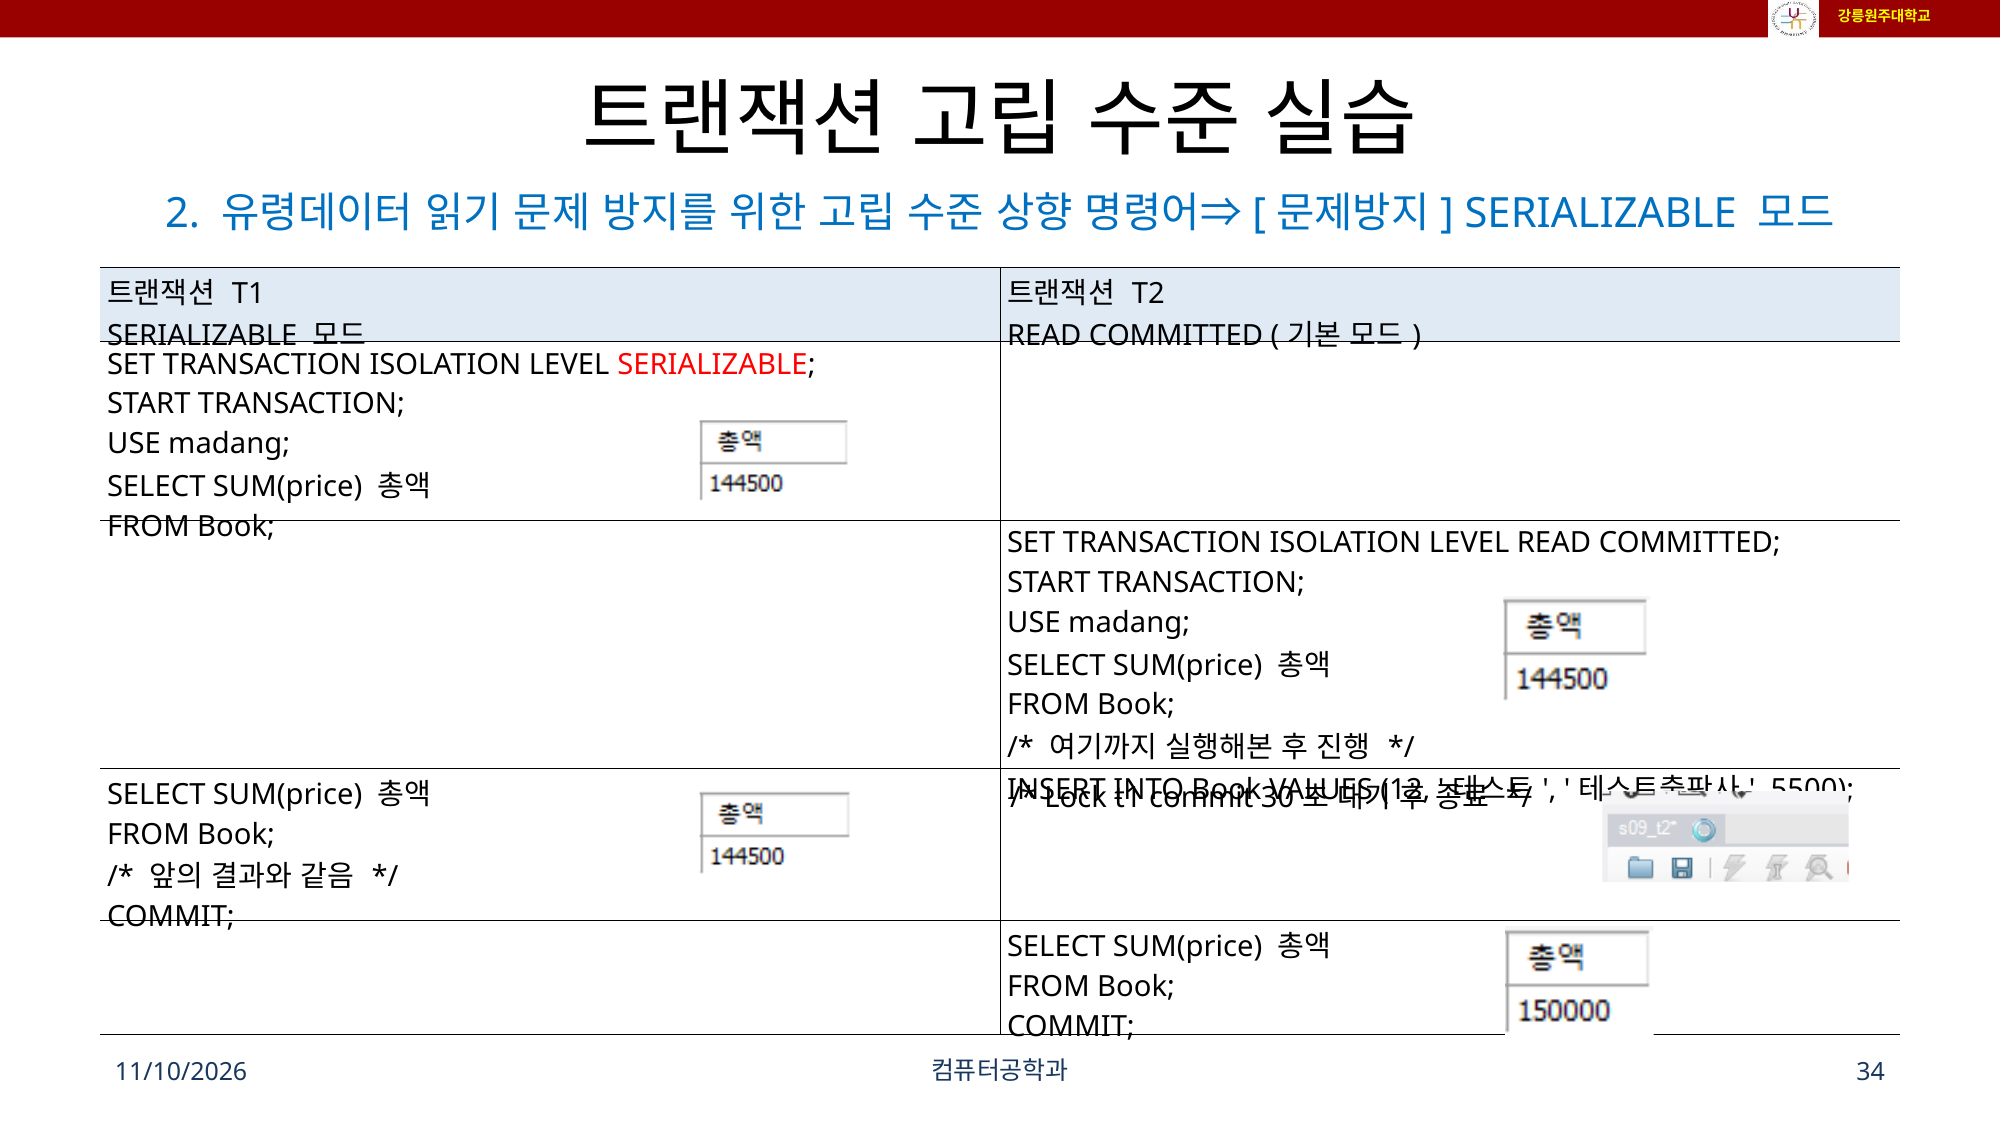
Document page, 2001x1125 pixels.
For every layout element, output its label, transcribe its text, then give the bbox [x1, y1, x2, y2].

table_header 트랜잭션 T2 READ COMMITTED (기본 모드) [1001, 268, 1900, 341]
table_cell /* Lock t1 commit 30초 대기 후 종료 */ [1001, 769, 1900, 920]
table_cell SET TRANSACTION ISOLATION LEVEL SERIALIZABLE; START TRANSACTION; USE madang; SELECT SUM(price) 총액 FROM Book; [100, 342, 1000, 520]
table_header 트랜잭션 T1 SERIALIZABLE 모드 [100, 268, 1000, 341]
table_cell SET TRANSACTION ISOLATION LEVEL READ COMMITTED; START TRANSACTION; USE madang; SELECT SUM(price) 총액 FROM Book; /* 여기까지 실행해본 후 진행 */ INSERT INTO Book VALUES (12, '테스트', '테스트출판사', 5500); [1001, 521, 1900, 768]
table_cell [100, 521, 1000, 768]
text_box 2. 유령데이터 읽기 문제 방지를 위한 고립 수준 상향 명령어⇒[문제방지] SERIALIZABLE 모드 [99, 178, 1900, 244]
table_cell [100, 921, 1000, 1034]
title 트랜잭션 고립 수준 실습 [99, 45, 1900, 178]
footer 컴퓨터공학과 [683, 1042, 1317, 1103]
table_cell SELECT SUM(price) 총액 FROM Book; /* 앞의 결과와 같음 */ COMMIT; [100, 769, 1000, 920]
picture [699, 791, 852, 883]
picture [1503, 596, 1651, 706]
table_cell [1001, 342, 1900, 520]
slide_number 34 [1433, 1042, 1900, 1103]
picture [1504, 925, 1654, 1051]
picture [1768, 0, 1819, 38]
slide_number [99, 1042, 567, 1103]
table_cell SELECT SUM(price) 총액 FROM Book; COMMIT; [1001, 921, 1900, 1034]
picture [699, 420, 852, 505]
picture [1602, 791, 1849, 883]
